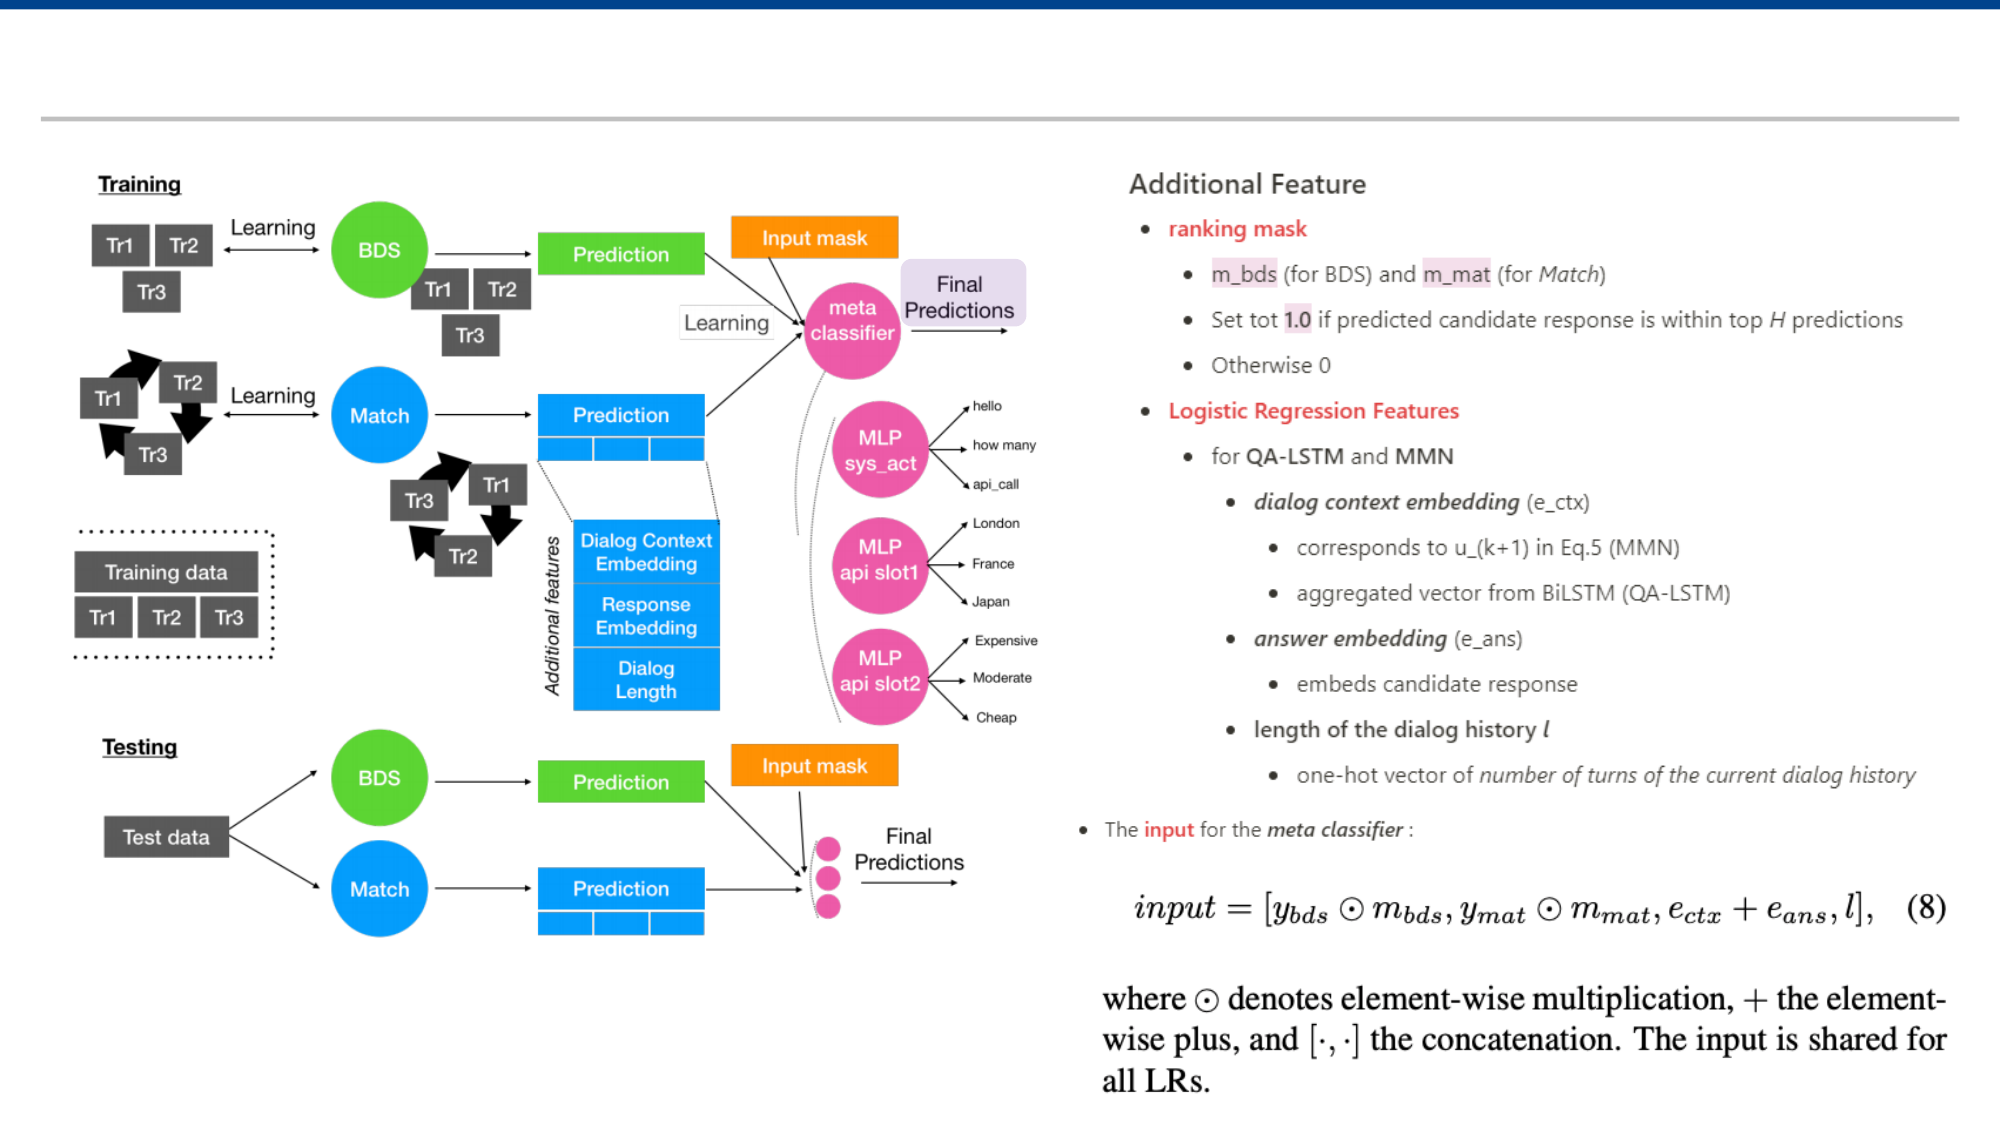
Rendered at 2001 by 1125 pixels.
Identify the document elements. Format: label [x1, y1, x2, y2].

picture [72, 150, 1042, 946]
picture [1116, 164, 1922, 800]
picture [1069, 812, 1964, 1113]
